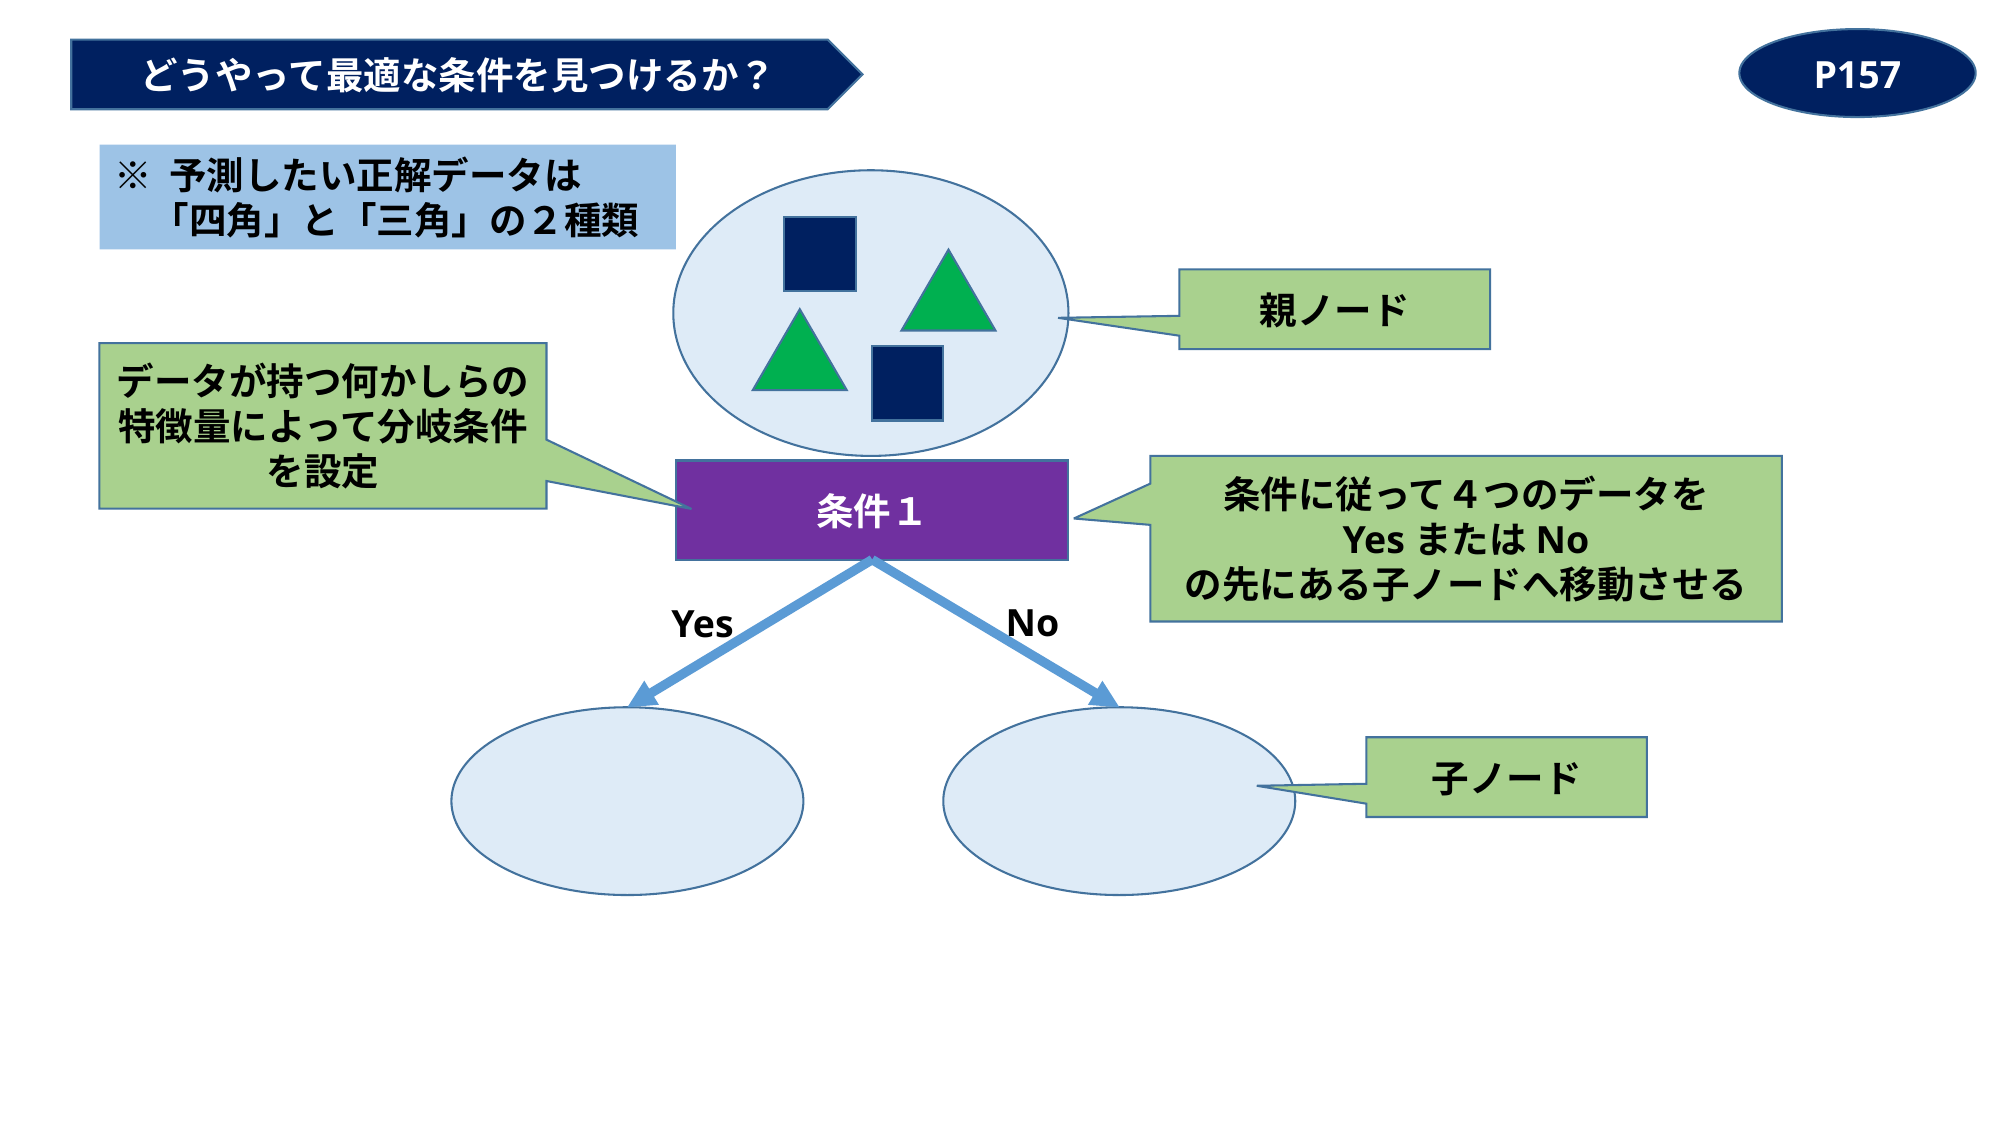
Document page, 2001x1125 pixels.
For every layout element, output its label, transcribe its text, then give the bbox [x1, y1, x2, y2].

text_box 条件１ [675, 459, 1069, 559]
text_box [627, 559, 872, 708]
text_box [450, 706, 805, 897]
text_box P157 [1738, 28, 1977, 119]
text_box 親ノード [1069, 268, 1492, 351]
text_box データが持つ何かしらの特徴量によって分岐条件を設定 [98, 342, 692, 510]
text_box [942, 706, 1297, 897]
text_box どうやって最適な条件を見つけるか？ [70, 38, 864, 111]
text_box 子ノード [1256, 736, 1648, 819]
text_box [872, 559, 1120, 708]
text_box 条件に従って４つのデータを YesまたはNo の先にある子ノードへ移動させる [1073, 454, 1783, 623]
text_box ※ 予測したい正解データは 「四角」と「三角」の２種類 [99, 144, 676, 250]
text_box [673, 170, 1069, 456]
